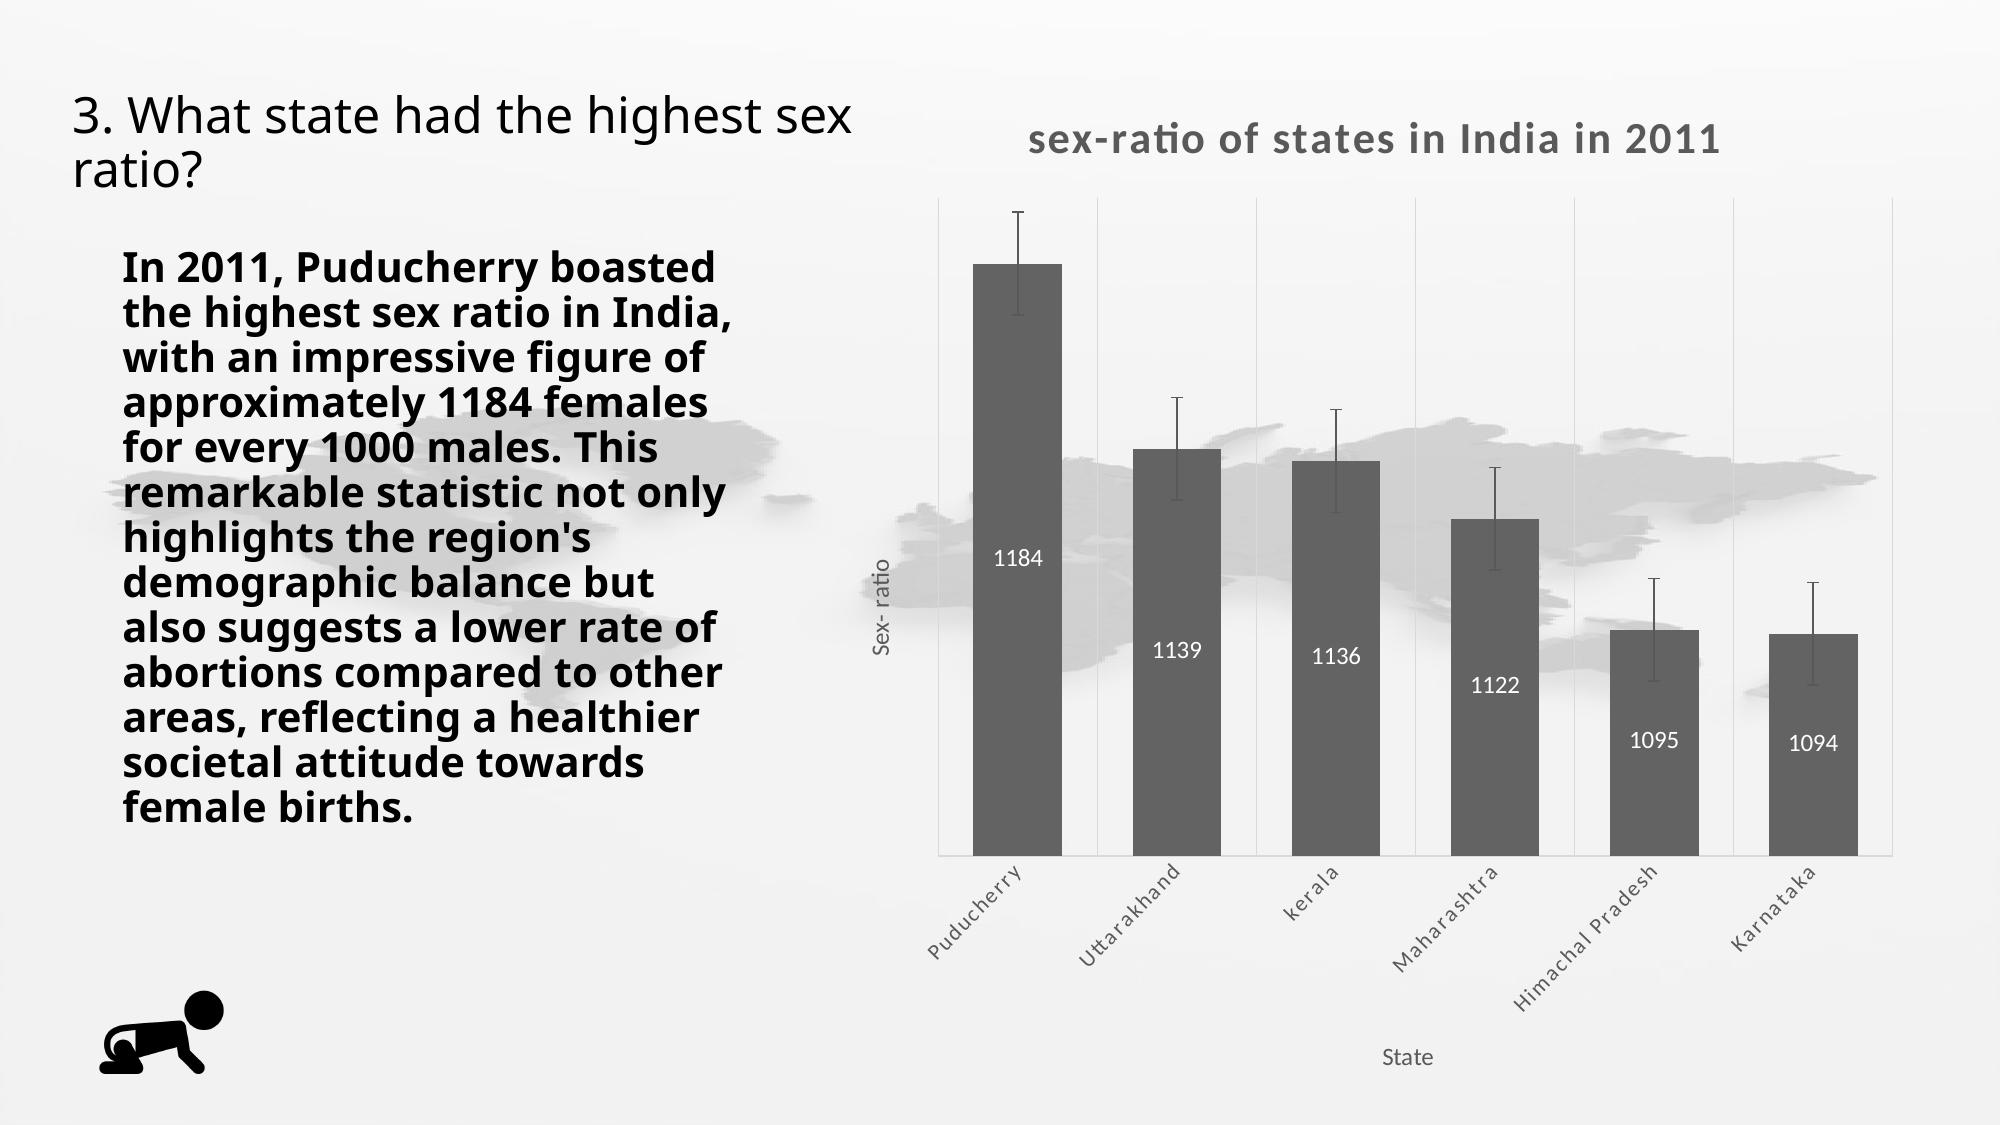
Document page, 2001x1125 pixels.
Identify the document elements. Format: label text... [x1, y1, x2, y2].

chart [835, 78, 1915, 1104]
list In 2011, Puducherry boasted the highest sex ratio in India, with an impressive figure of approximately 1184 females for every 1000 males. This remarkable statistic not only highlights the region's demographic balance but also suggests a lower rate of abortions compared to other areas, reflecting a healthier societal attitude towards female births. [107, 238, 753, 864]
title 3. What state had the highest sex ratio? [57, 0, 974, 266]
picture [85, 956, 236, 1107]
